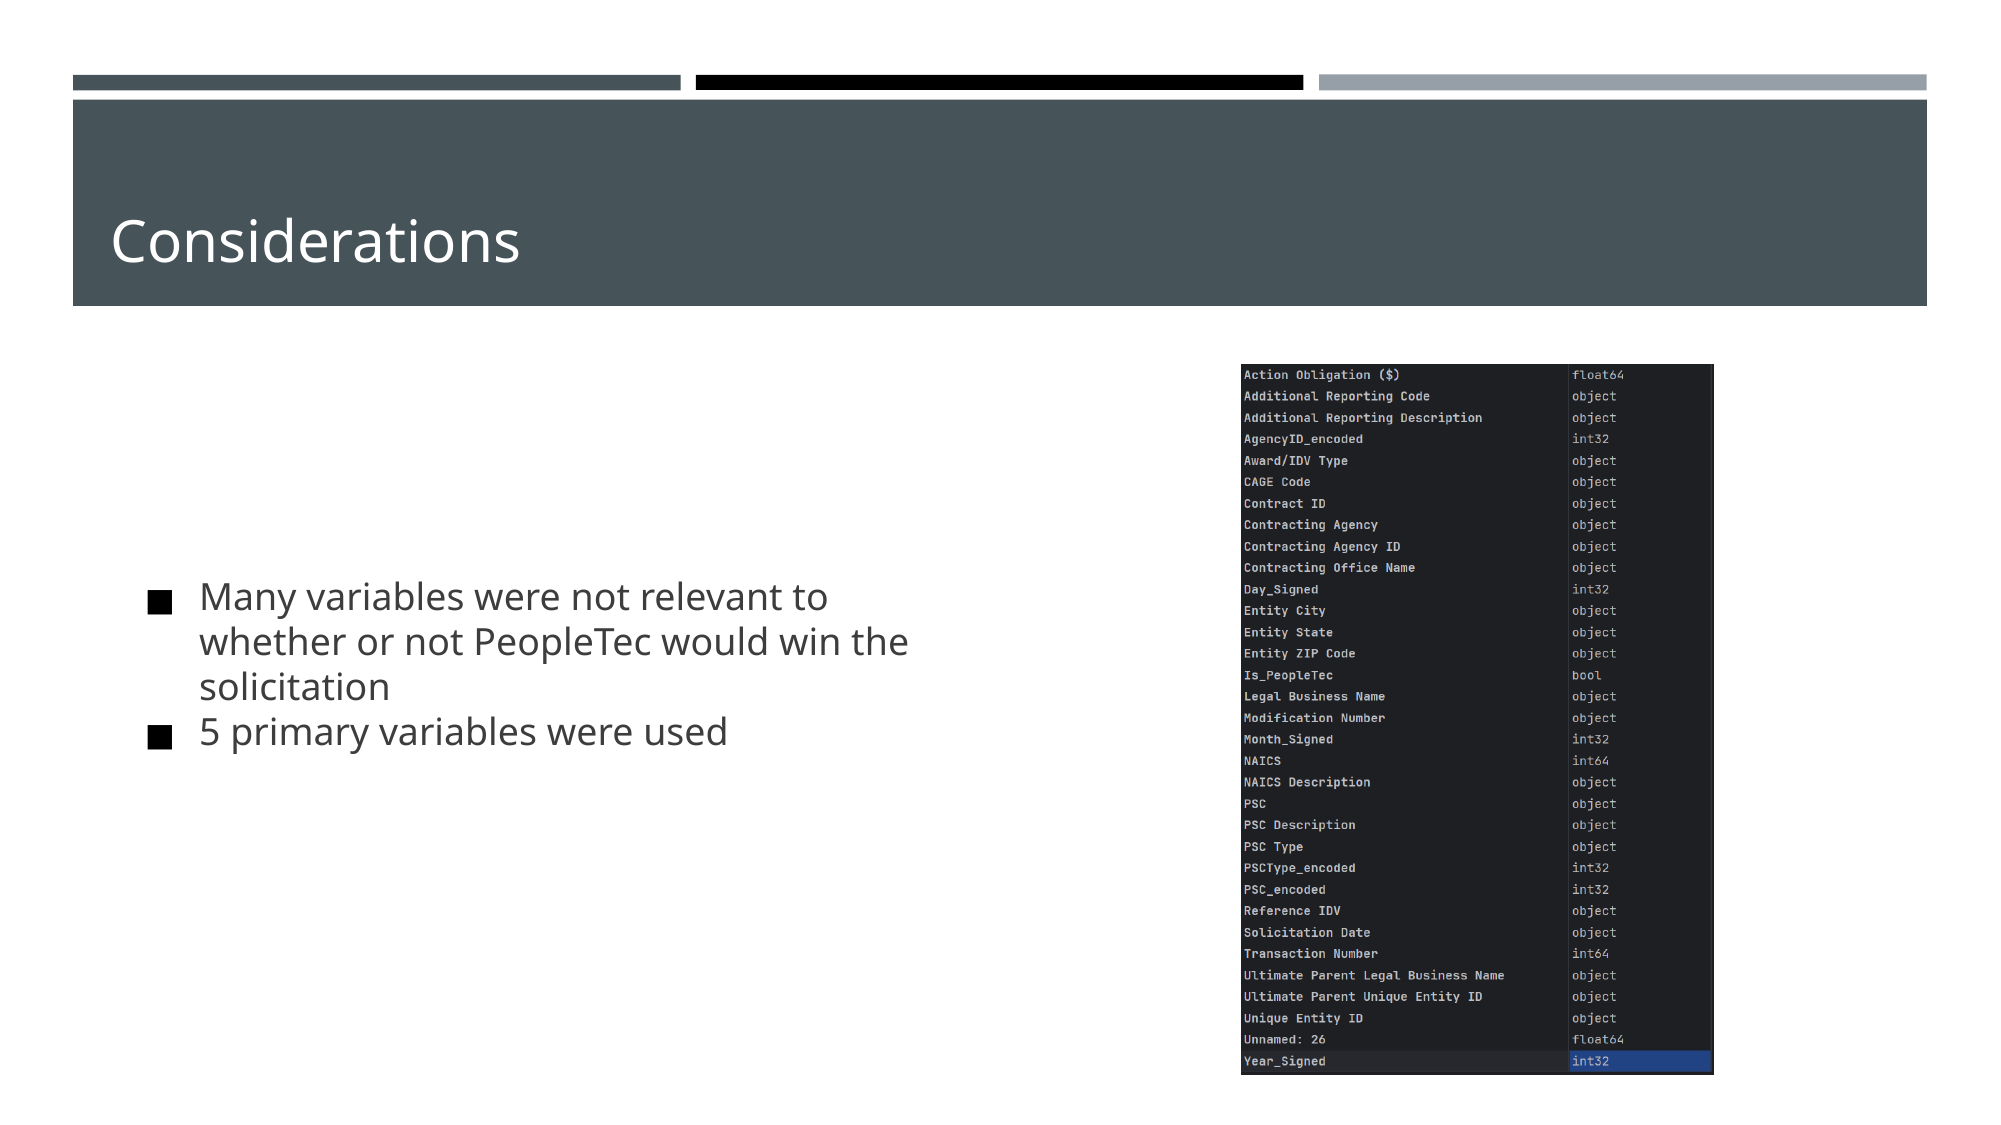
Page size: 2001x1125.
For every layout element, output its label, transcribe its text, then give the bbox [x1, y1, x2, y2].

list Many variables were not relevant to whether or not PeopleTec would win the solicitation 5 primary variables were used [109, 364, 999, 961]
title Considerations [95, 119, 1905, 282]
picture [1241, 364, 1714, 1075]
